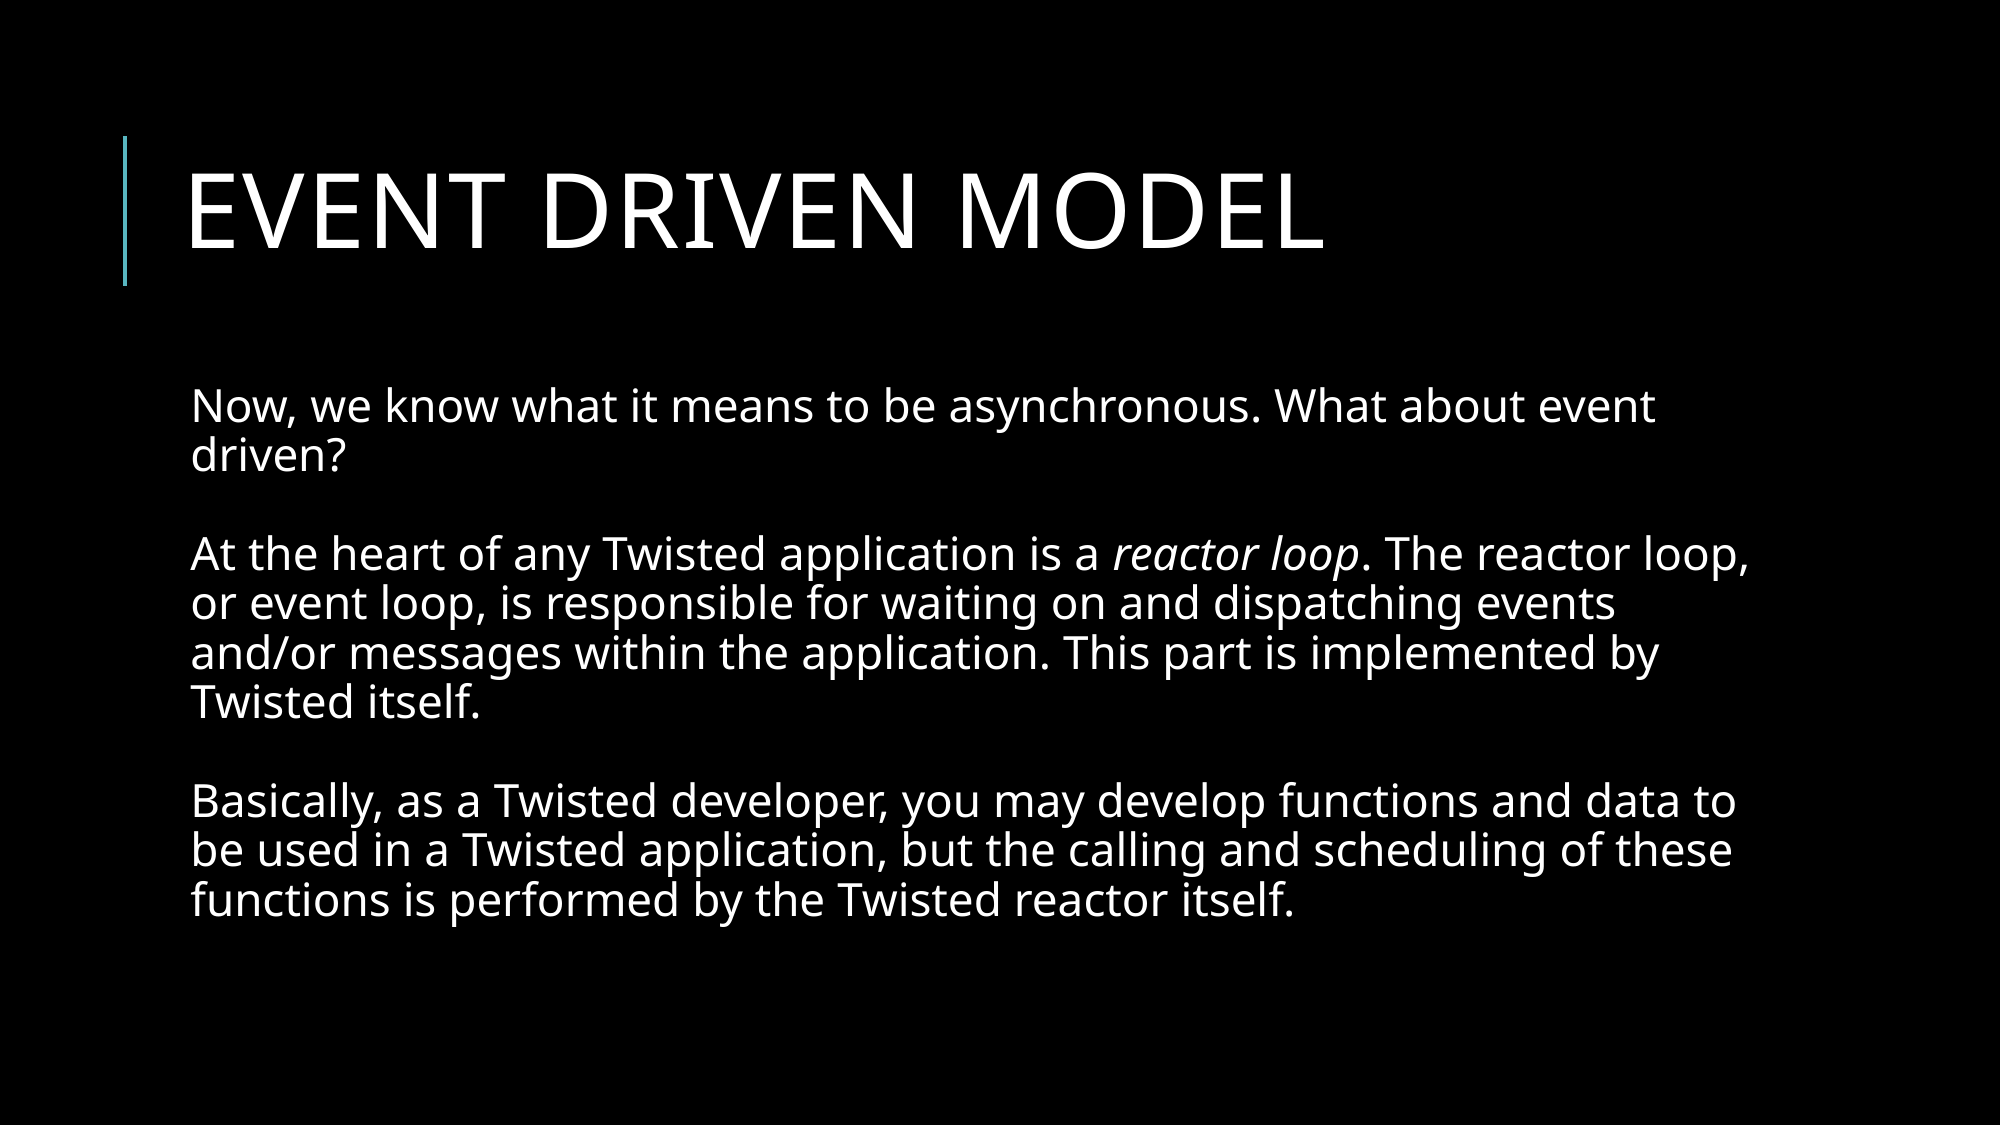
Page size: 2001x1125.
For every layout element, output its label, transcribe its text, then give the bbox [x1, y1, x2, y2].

list Now, we know what it means to be asynchronous. What about event driven? At the heart of any Twisted application is a reactor loop. The reactor loop, or event loop, is responsible for waiting on and dispatching events and/or messages within the application. This part is implemented by Twisted itself. Basically, as a Twisted developer, you may develop functions and data to be used in a Twisted application, but the calling and scheduling of these functions is performed by the Twisted reactor itself. [168, 375, 1763, 1035]
title Event driven model [168, 96, 1763, 342]
